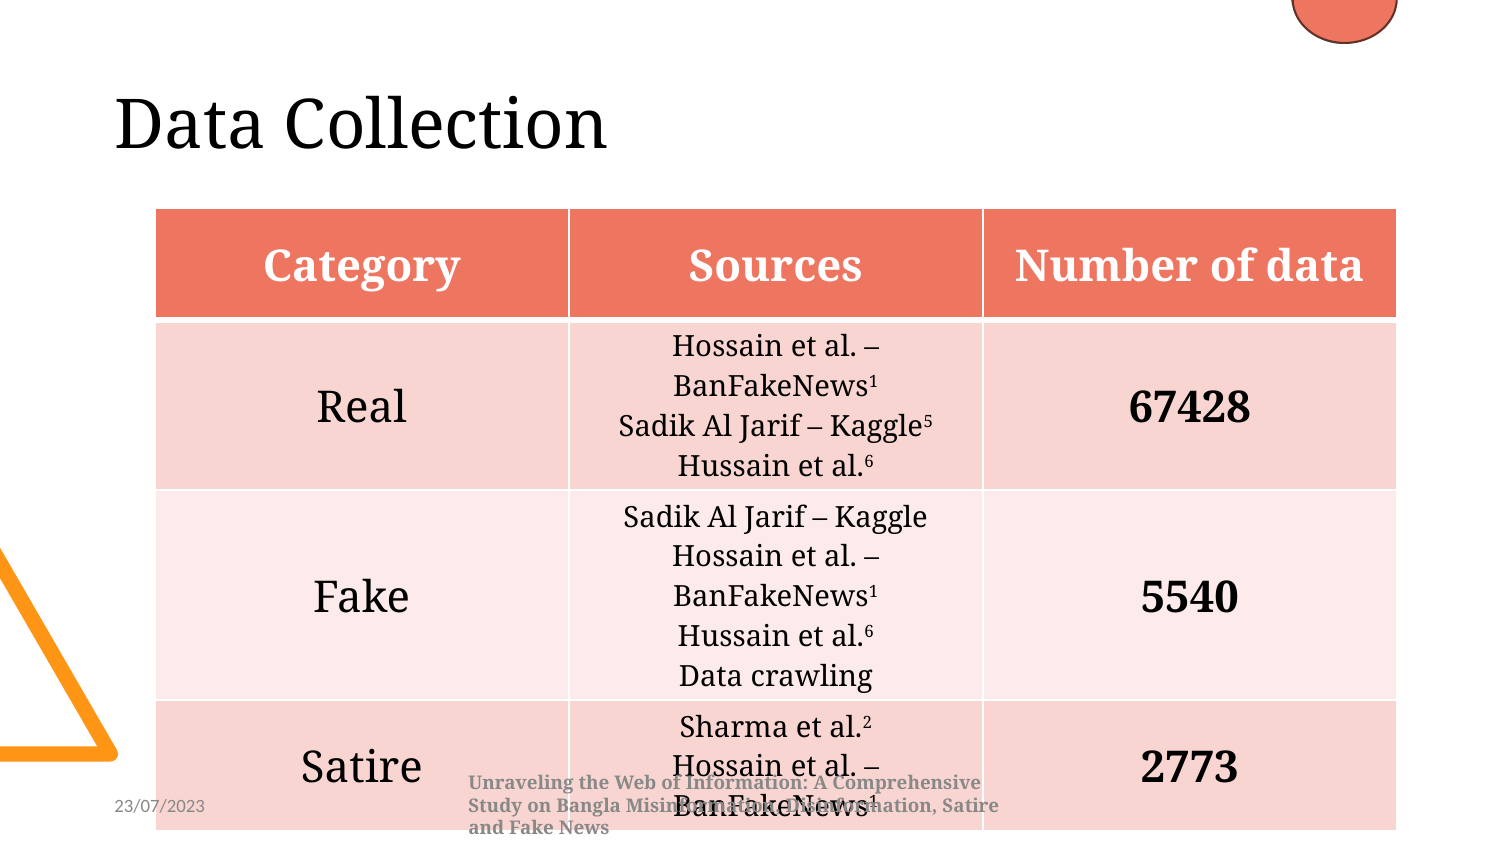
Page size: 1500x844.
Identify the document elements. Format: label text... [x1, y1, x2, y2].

table_cell Fake [156, 491, 568, 699]
footer Unraveling the Web of Information: A Comprehensive Study on Bangla Misinformation, Disinformation, Satire and Fake News [457, 782, 1043, 827]
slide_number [103, 782, 441, 827]
table_cell 67428 [984, 323, 1396, 489]
table_cell Sadik Al Jarif – Kaggle Hossain et al. – BanFakeNews1 Hussain et al.6 Data crawling [570, 491, 982, 699]
table_cell Hossain et al. – BanFakeNews1 Sadik Al Jarif – Kaggle5 Hussain et al.6 [570, 323, 982, 489]
table_cell Sharma et al.2 Hossain et al. – BanFakeNews1 [570, 701, 982, 782]
table_header Number of data [984, 209, 1396, 317]
table_header Category [156, 209, 568, 317]
table_cell Real [156, 323, 568, 489]
table_cell 2773 [984, 701, 1396, 830]
title Data Collection [103, 44, 1397, 208]
table_header Sources [570, 209, 982, 317]
text_box [1292, 0, 1397, 43]
table_cell 5540 [984, 491, 1396, 699]
table_cell Satire [156, 701, 568, 830]
